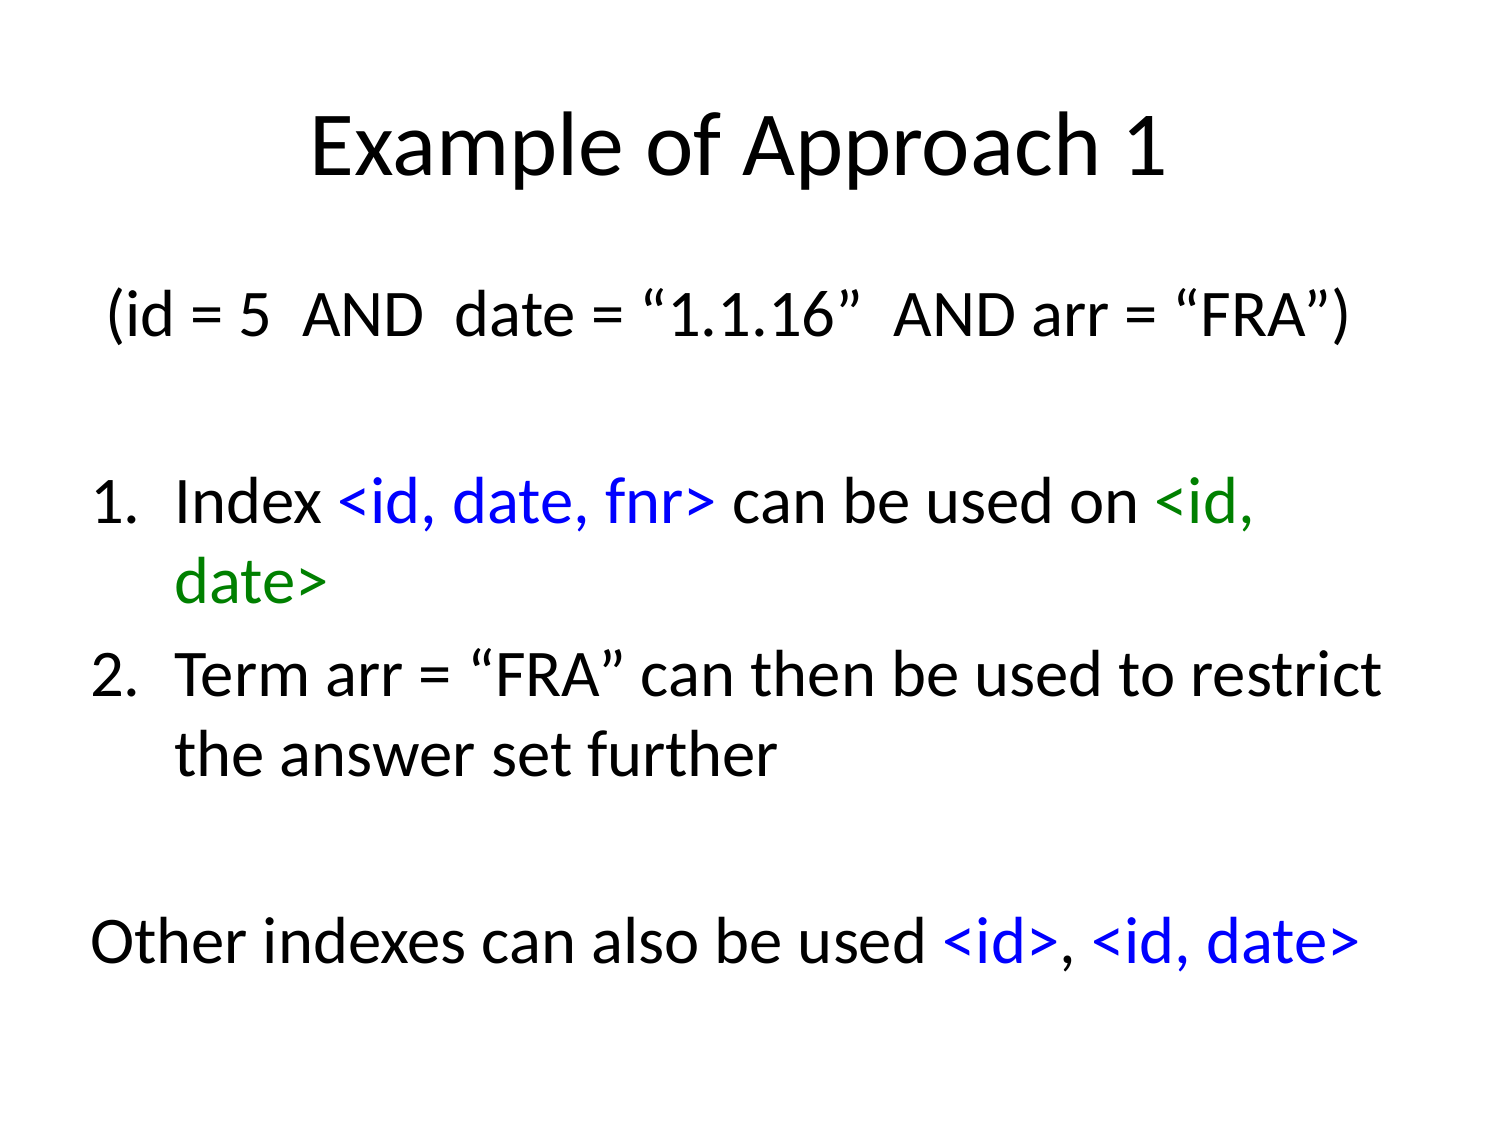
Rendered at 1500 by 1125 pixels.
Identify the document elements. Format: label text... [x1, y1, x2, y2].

title Example of Approach 1 [75, 45, 1425, 233]
list (id = 5 AND date = “1.1.16” AND arr = “FRA”) Index <id, date, fnr> can be used on <id, date> Term arr = “FRA” can then be used to restrict the answer set further Other indexes can also be used <id>, <id, date> [75, 262, 1425, 1005]
